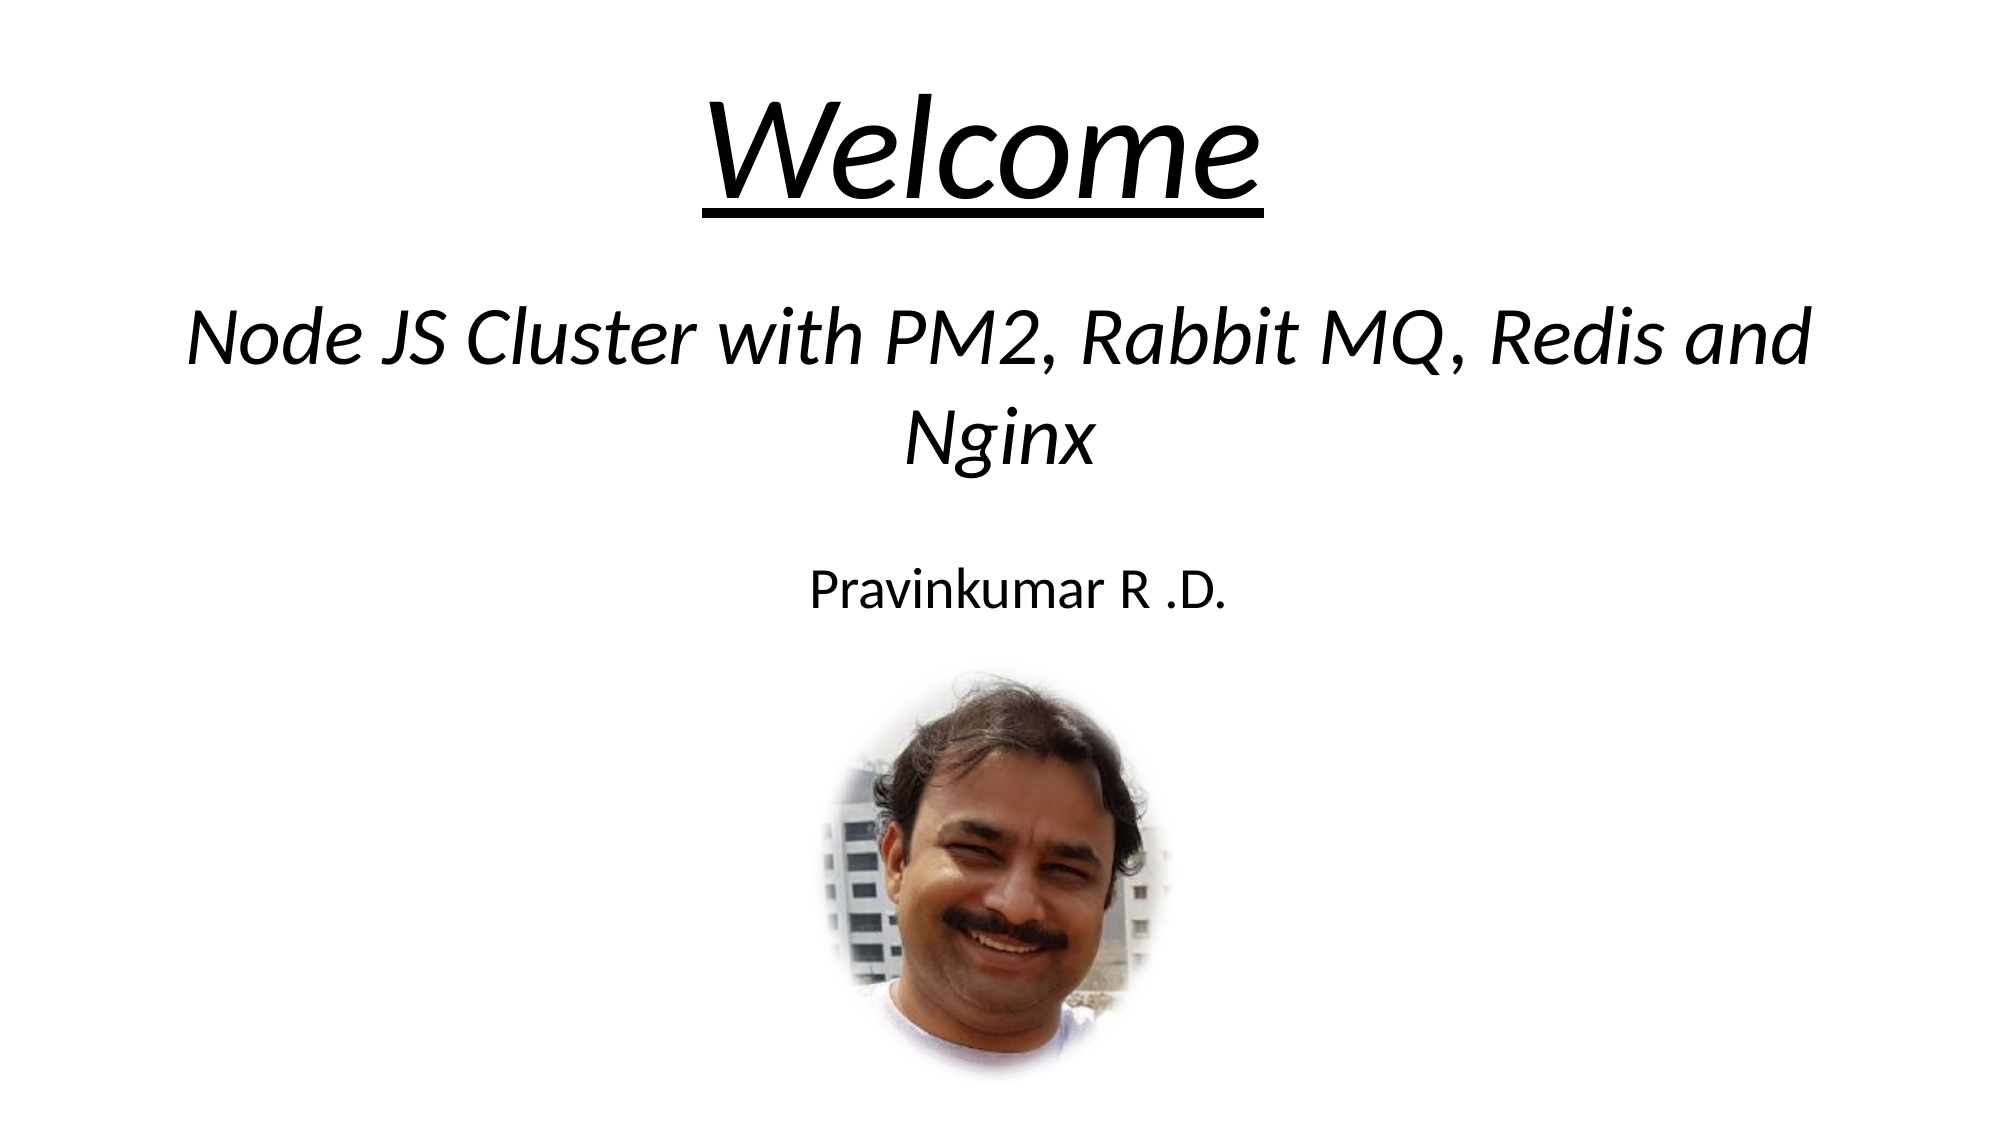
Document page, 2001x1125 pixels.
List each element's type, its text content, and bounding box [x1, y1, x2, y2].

text_box Pravinkumar R .D. [794, 542, 1244, 628]
text_box Node JS Cluster with PM2, Rabbit MQ, Redis and Nginx [150, 260, 1850, 502]
title Welcome [99, 45, 1900, 233]
picture [809, 656, 1179, 1088]
